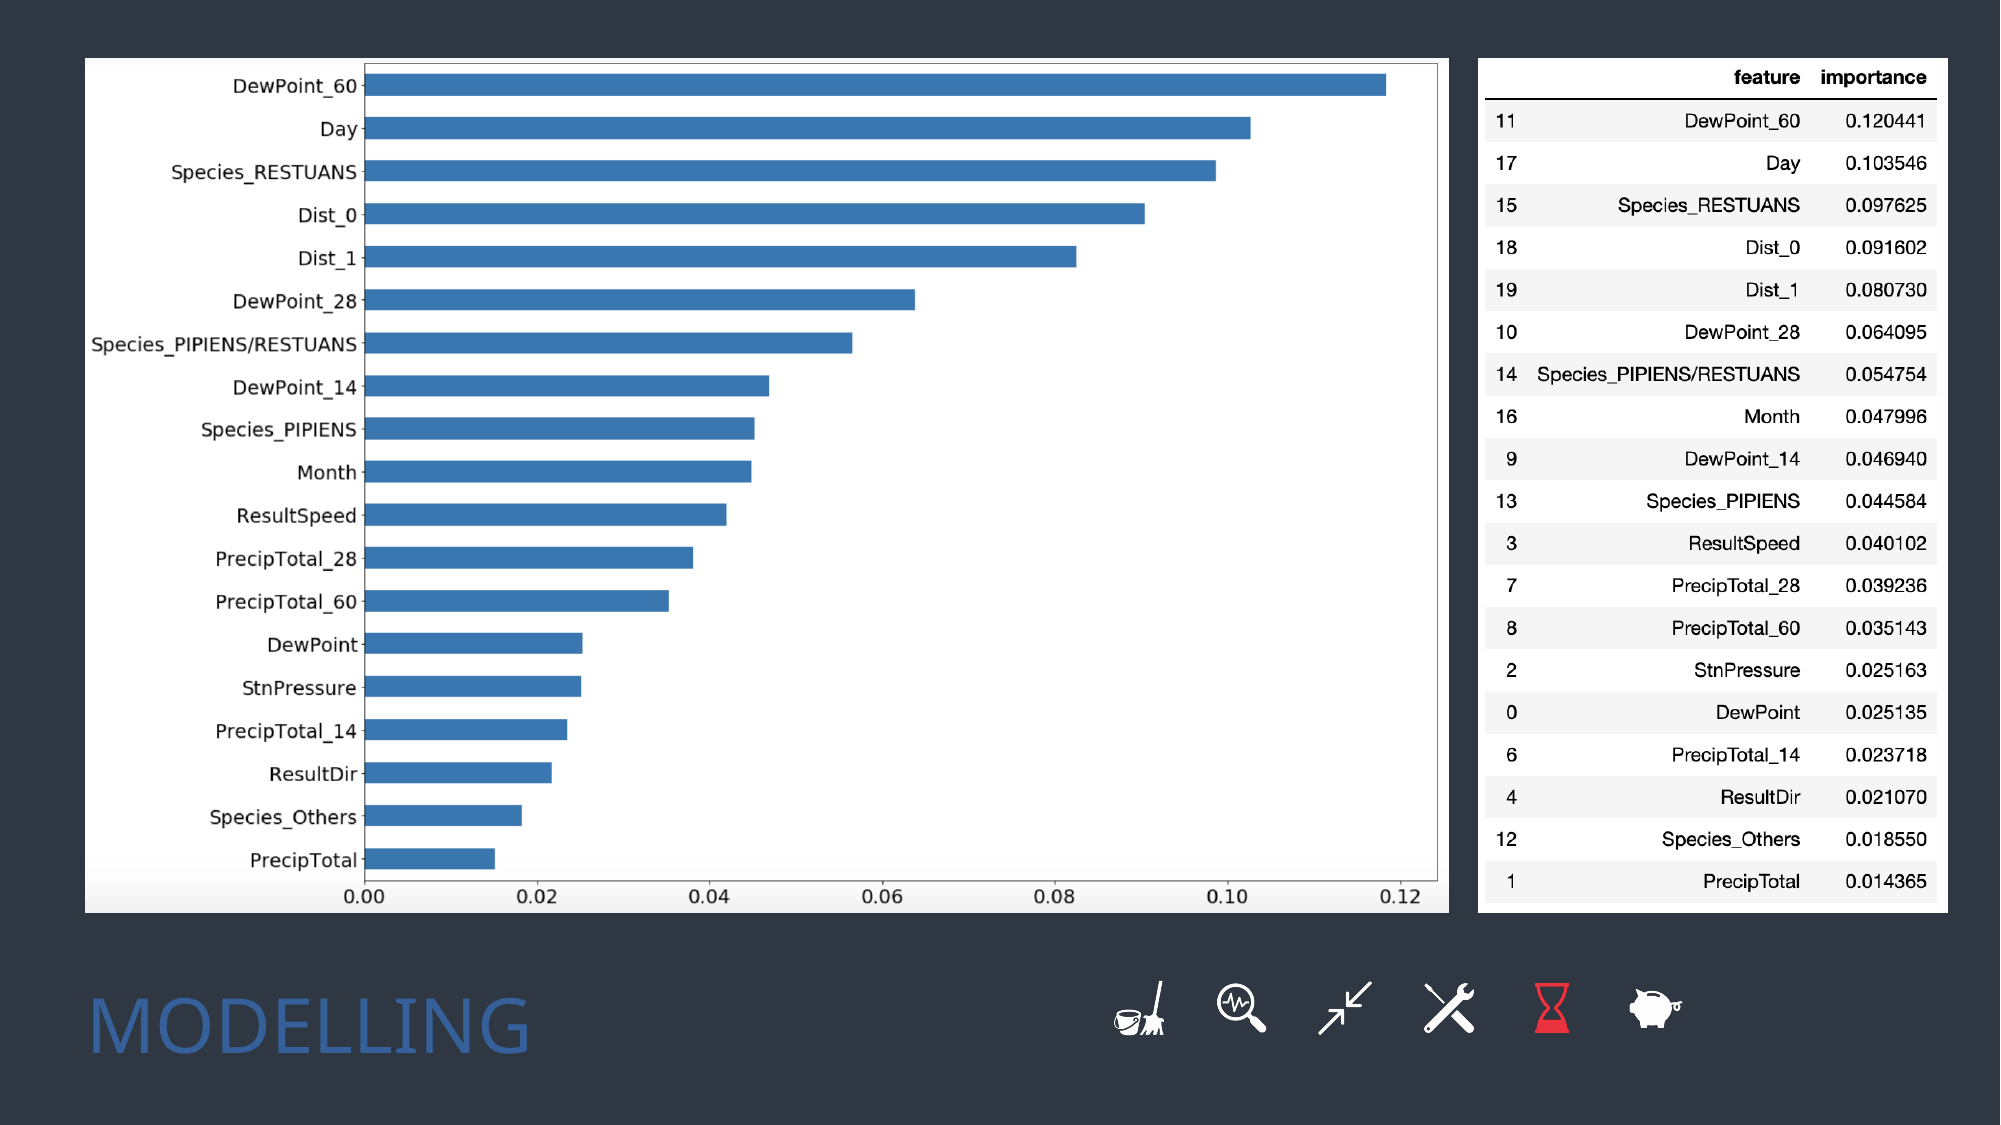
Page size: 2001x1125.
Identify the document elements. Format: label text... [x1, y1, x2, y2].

picture [1212, 978, 1272, 1038]
picture [1522, 978, 1582, 1038]
picture [1625, 978, 1685, 1038]
title MODELLING [71, 923, 1079, 1077]
picture [1315, 978, 1375, 1038]
picture [1478, 58, 1948, 913]
picture [85, 58, 1449, 913]
picture [1109, 978, 1169, 1038]
picture [1419, 978, 1479, 1038]
